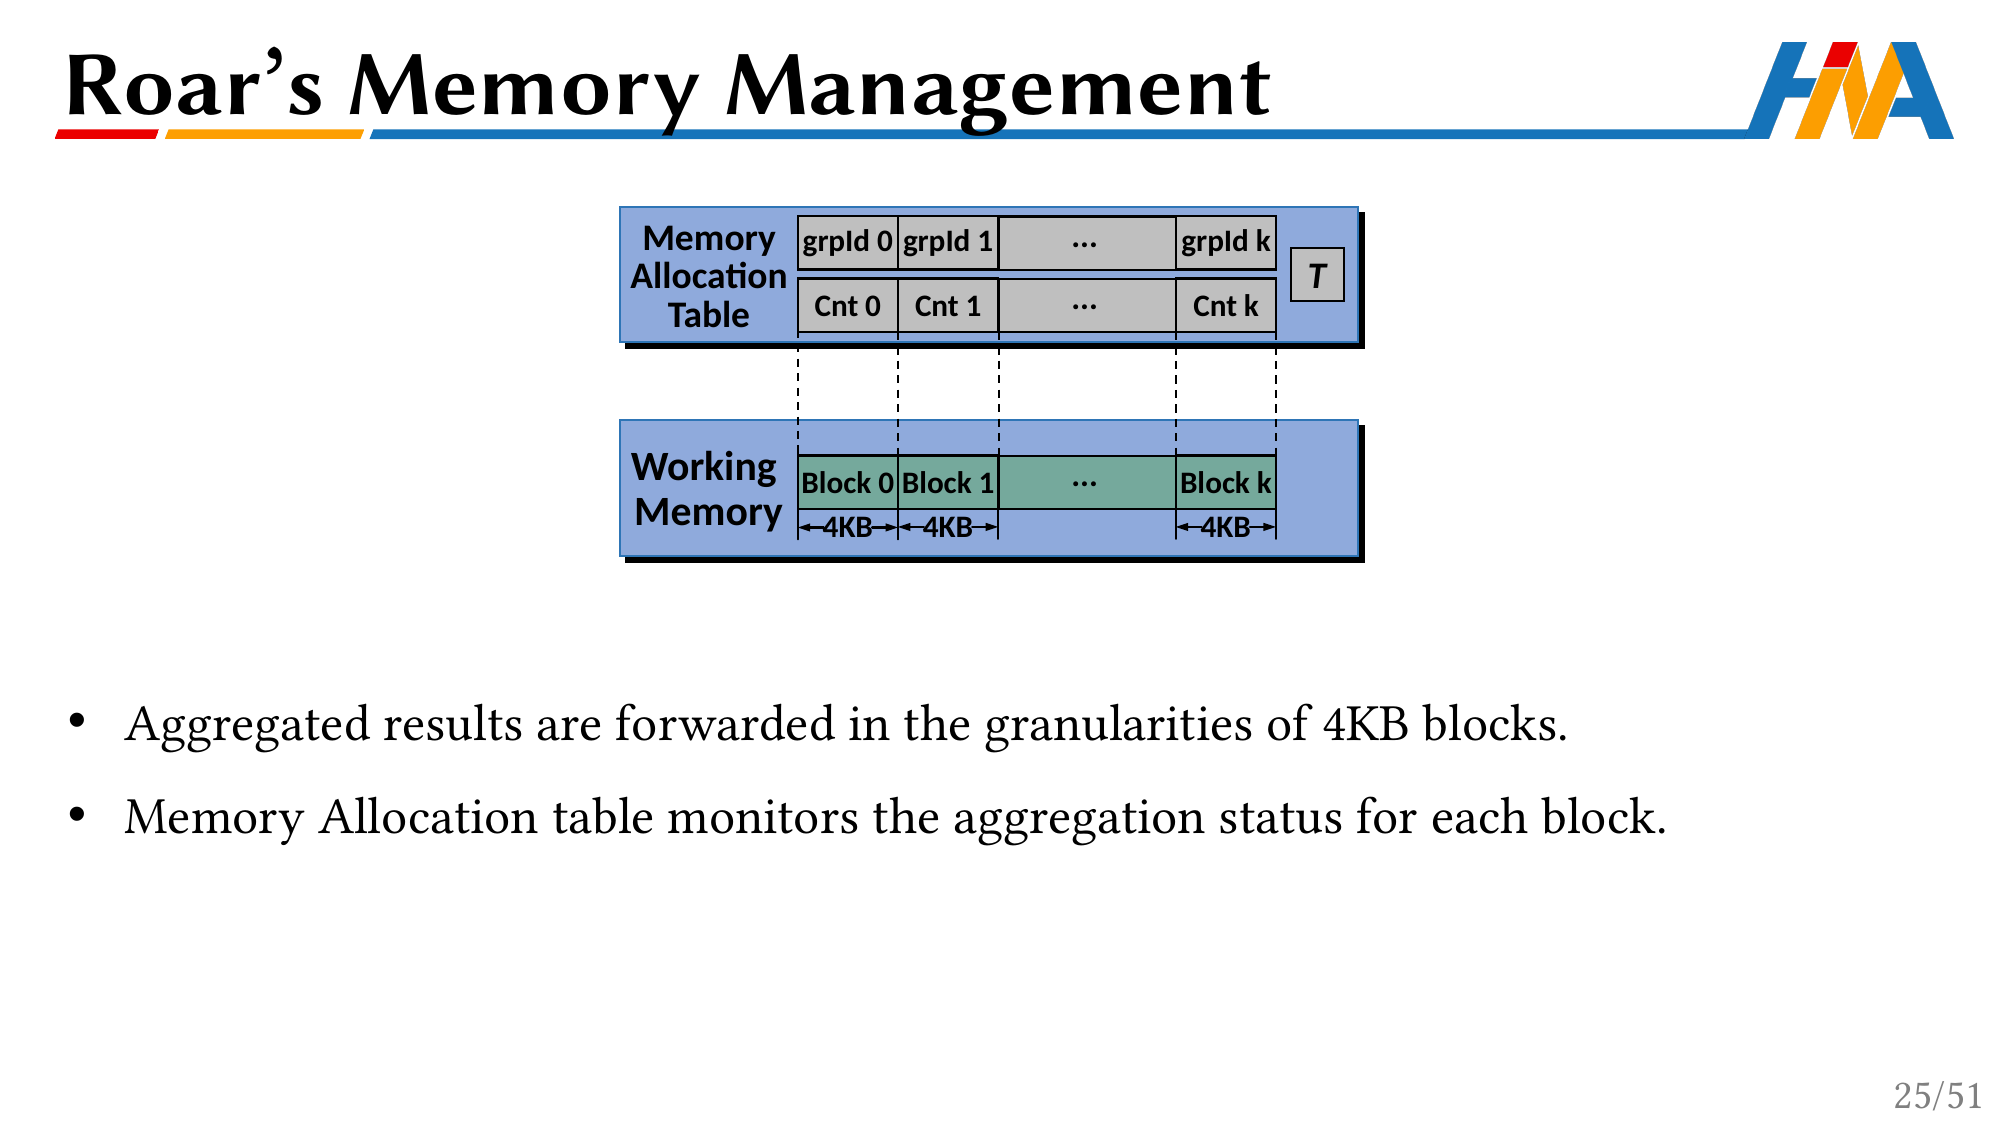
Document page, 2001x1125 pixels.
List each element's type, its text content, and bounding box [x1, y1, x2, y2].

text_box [620, 206, 1365, 563]
picture [1744, 42, 1954, 139]
text_box Aggregated results are forwarded in the granularities of 4KB blocks. Memory Allocation table monitors the aggregation status for each block. [53, 649, 1903, 852]
list Roar’s Memory Management [60, 0, 1943, 129]
